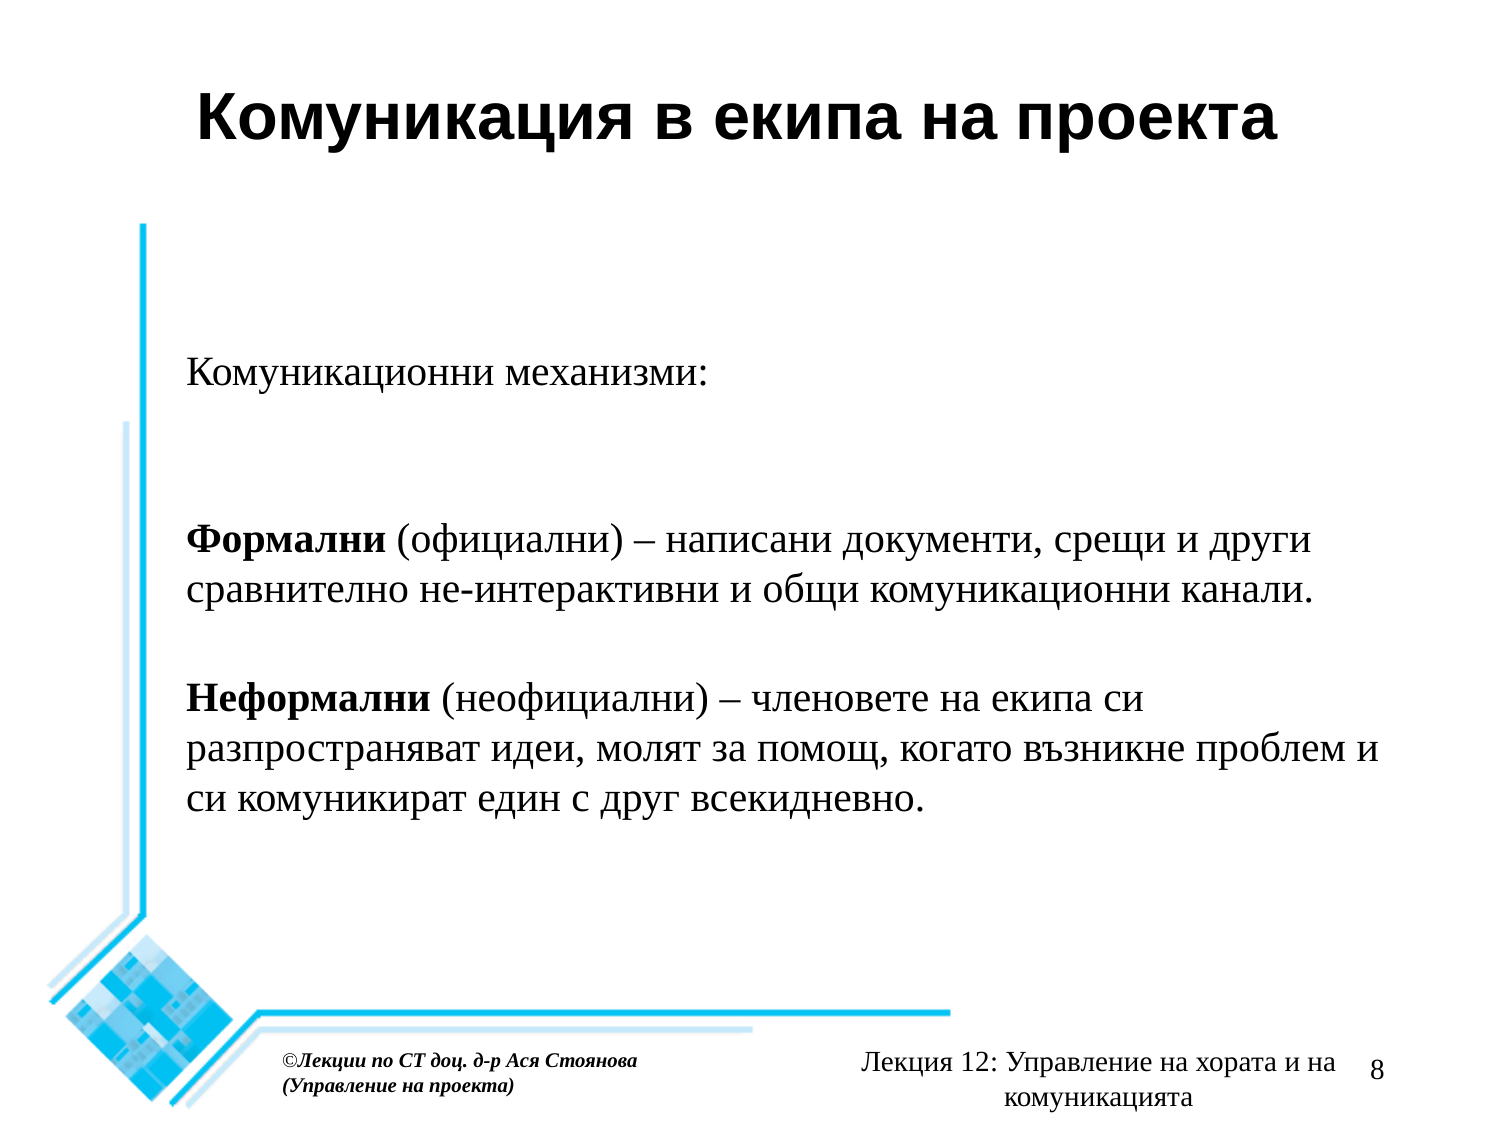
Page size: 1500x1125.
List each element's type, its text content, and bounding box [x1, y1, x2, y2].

list Комуникационни механизми: Формални (официални) – написани документи, срещи и други сравнително не-интерактивни и общи комуникационни канали. Неформални (неофициални) – членовете на екипа си разпространяват идеи, молят за помощ, когато възникне проблем и си комуникират един с друг всекидневно. [171, 220, 1409, 1008]
title Комуникация в екипа на проекта [62, 37, 1413, 188]
slide_number ©Лекции по СТ доц. д-р Ася Стоянова (Управление на проекта) [267, 1039, 774, 1106]
picture [35, 212, 963, 1122]
footer Лекция 12: Управление на хората и на комуникацията [845, 1035, 1353, 1110]
slide_number 8 [1325, 1042, 1400, 1118]
